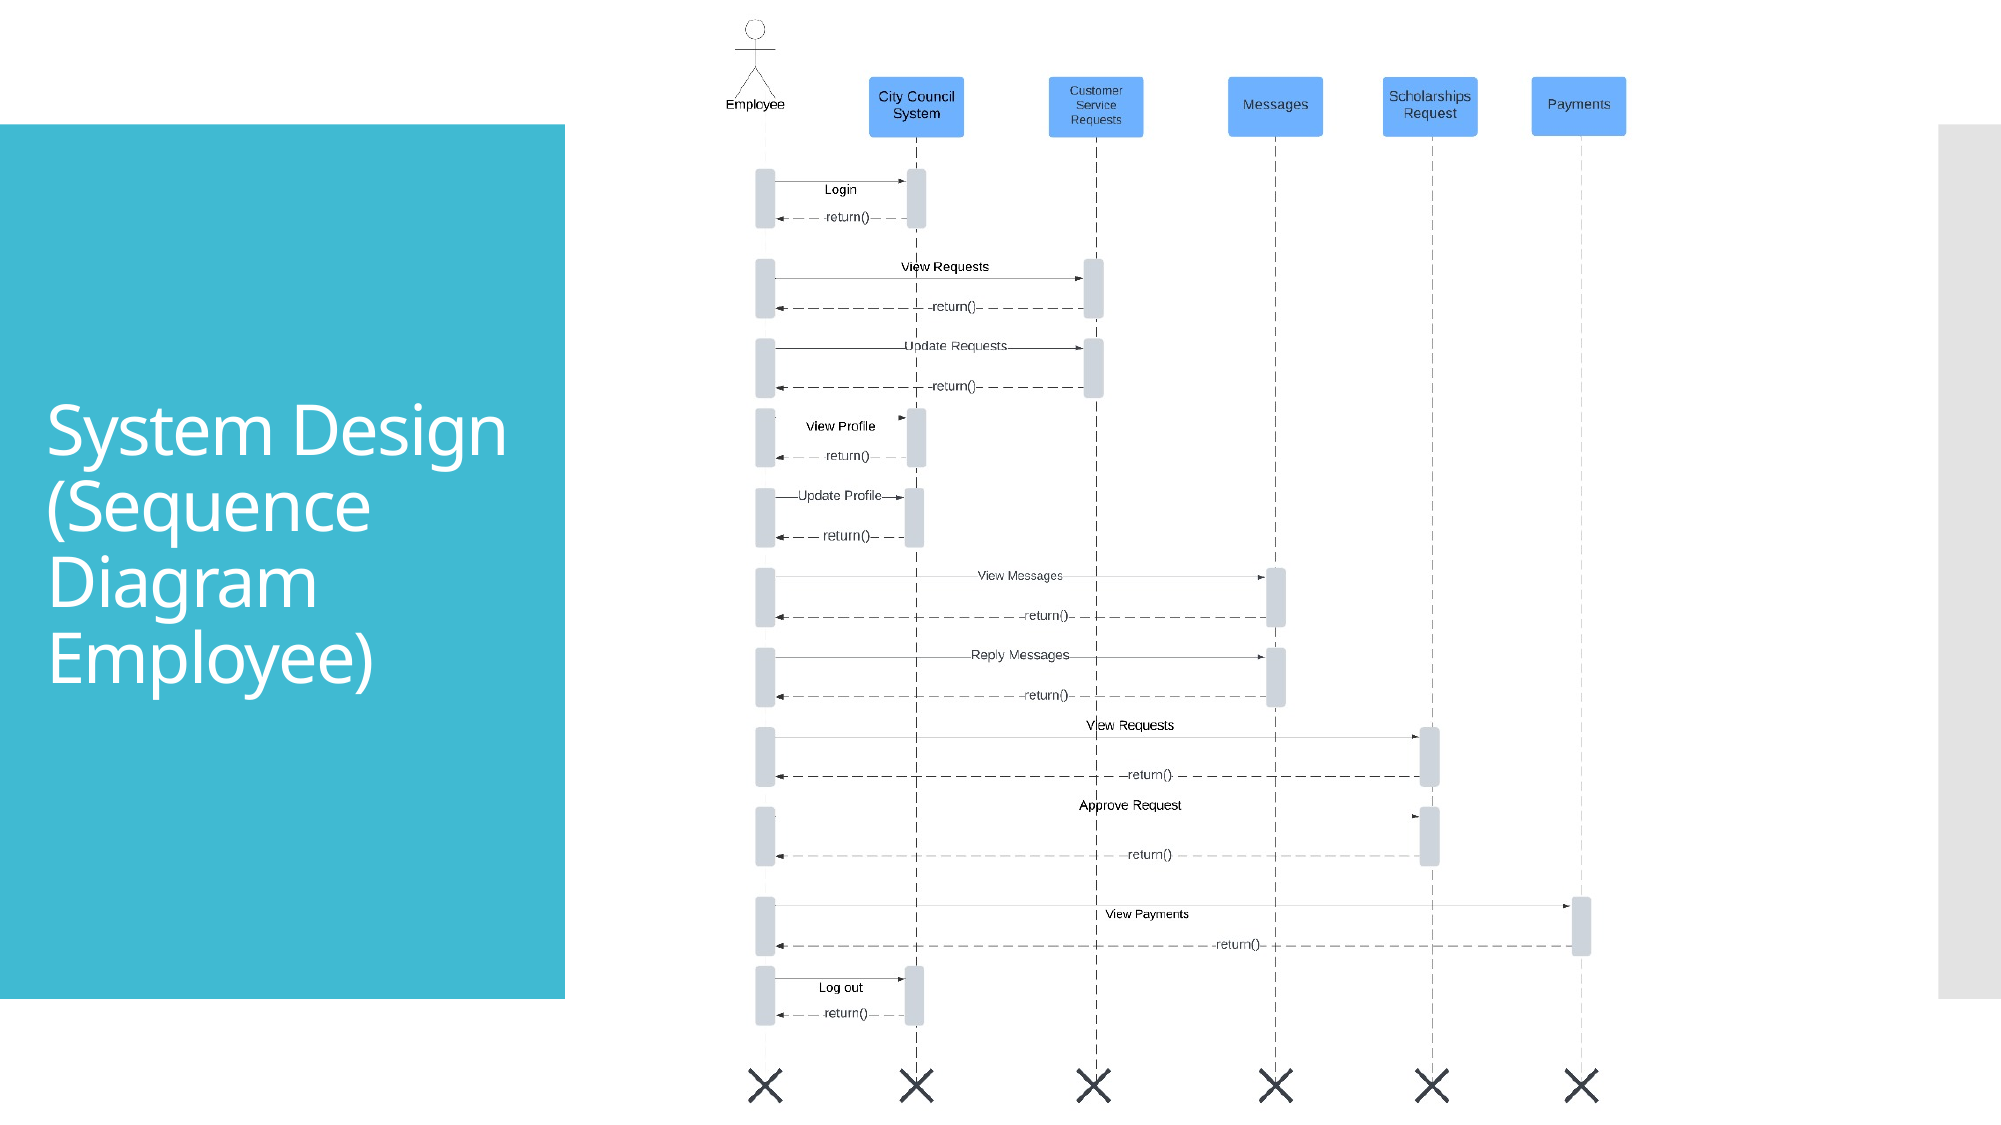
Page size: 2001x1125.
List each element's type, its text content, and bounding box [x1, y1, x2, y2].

title System Design (Sequence Diagram Employee) [31, 381, 545, 706]
picture [674, 0, 1646, 1125]
